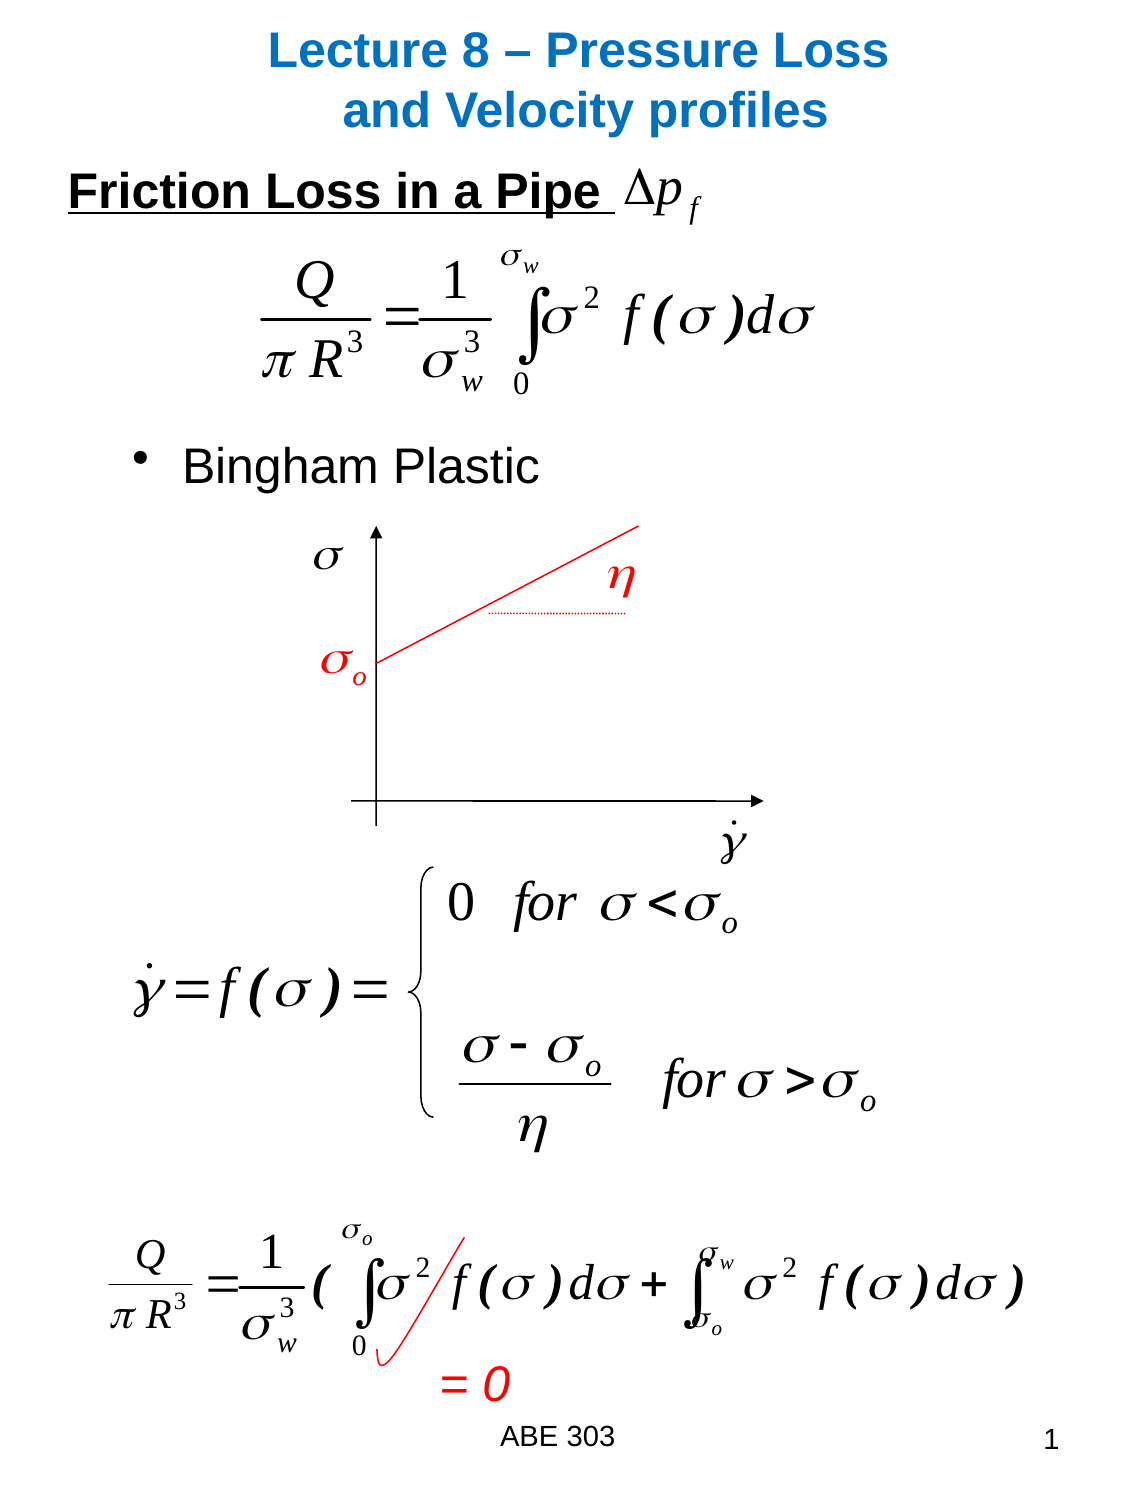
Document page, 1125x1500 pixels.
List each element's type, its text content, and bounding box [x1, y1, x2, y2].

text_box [713, 813, 753, 863]
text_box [313, 625, 372, 695]
slide_number 1 [1015, 1413, 1075, 1461]
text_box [123, 865, 887, 1165]
text_box Lecture 8 – Pressure Loss and Velocity profiles [225, 10, 947, 146]
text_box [601, 556, 640, 607]
text_box Bingham Plastic [117, 425, 555, 501]
text_box [369, 525, 383, 663]
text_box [251, 225, 827, 409]
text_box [53, 151, 714, 237]
footer ABE 303 [379, 1409, 736, 1458]
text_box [101, 1202, 1034, 1368]
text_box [376, 1237, 526, 1420]
text_box [377, 794, 764, 808]
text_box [306, 538, 353, 582]
